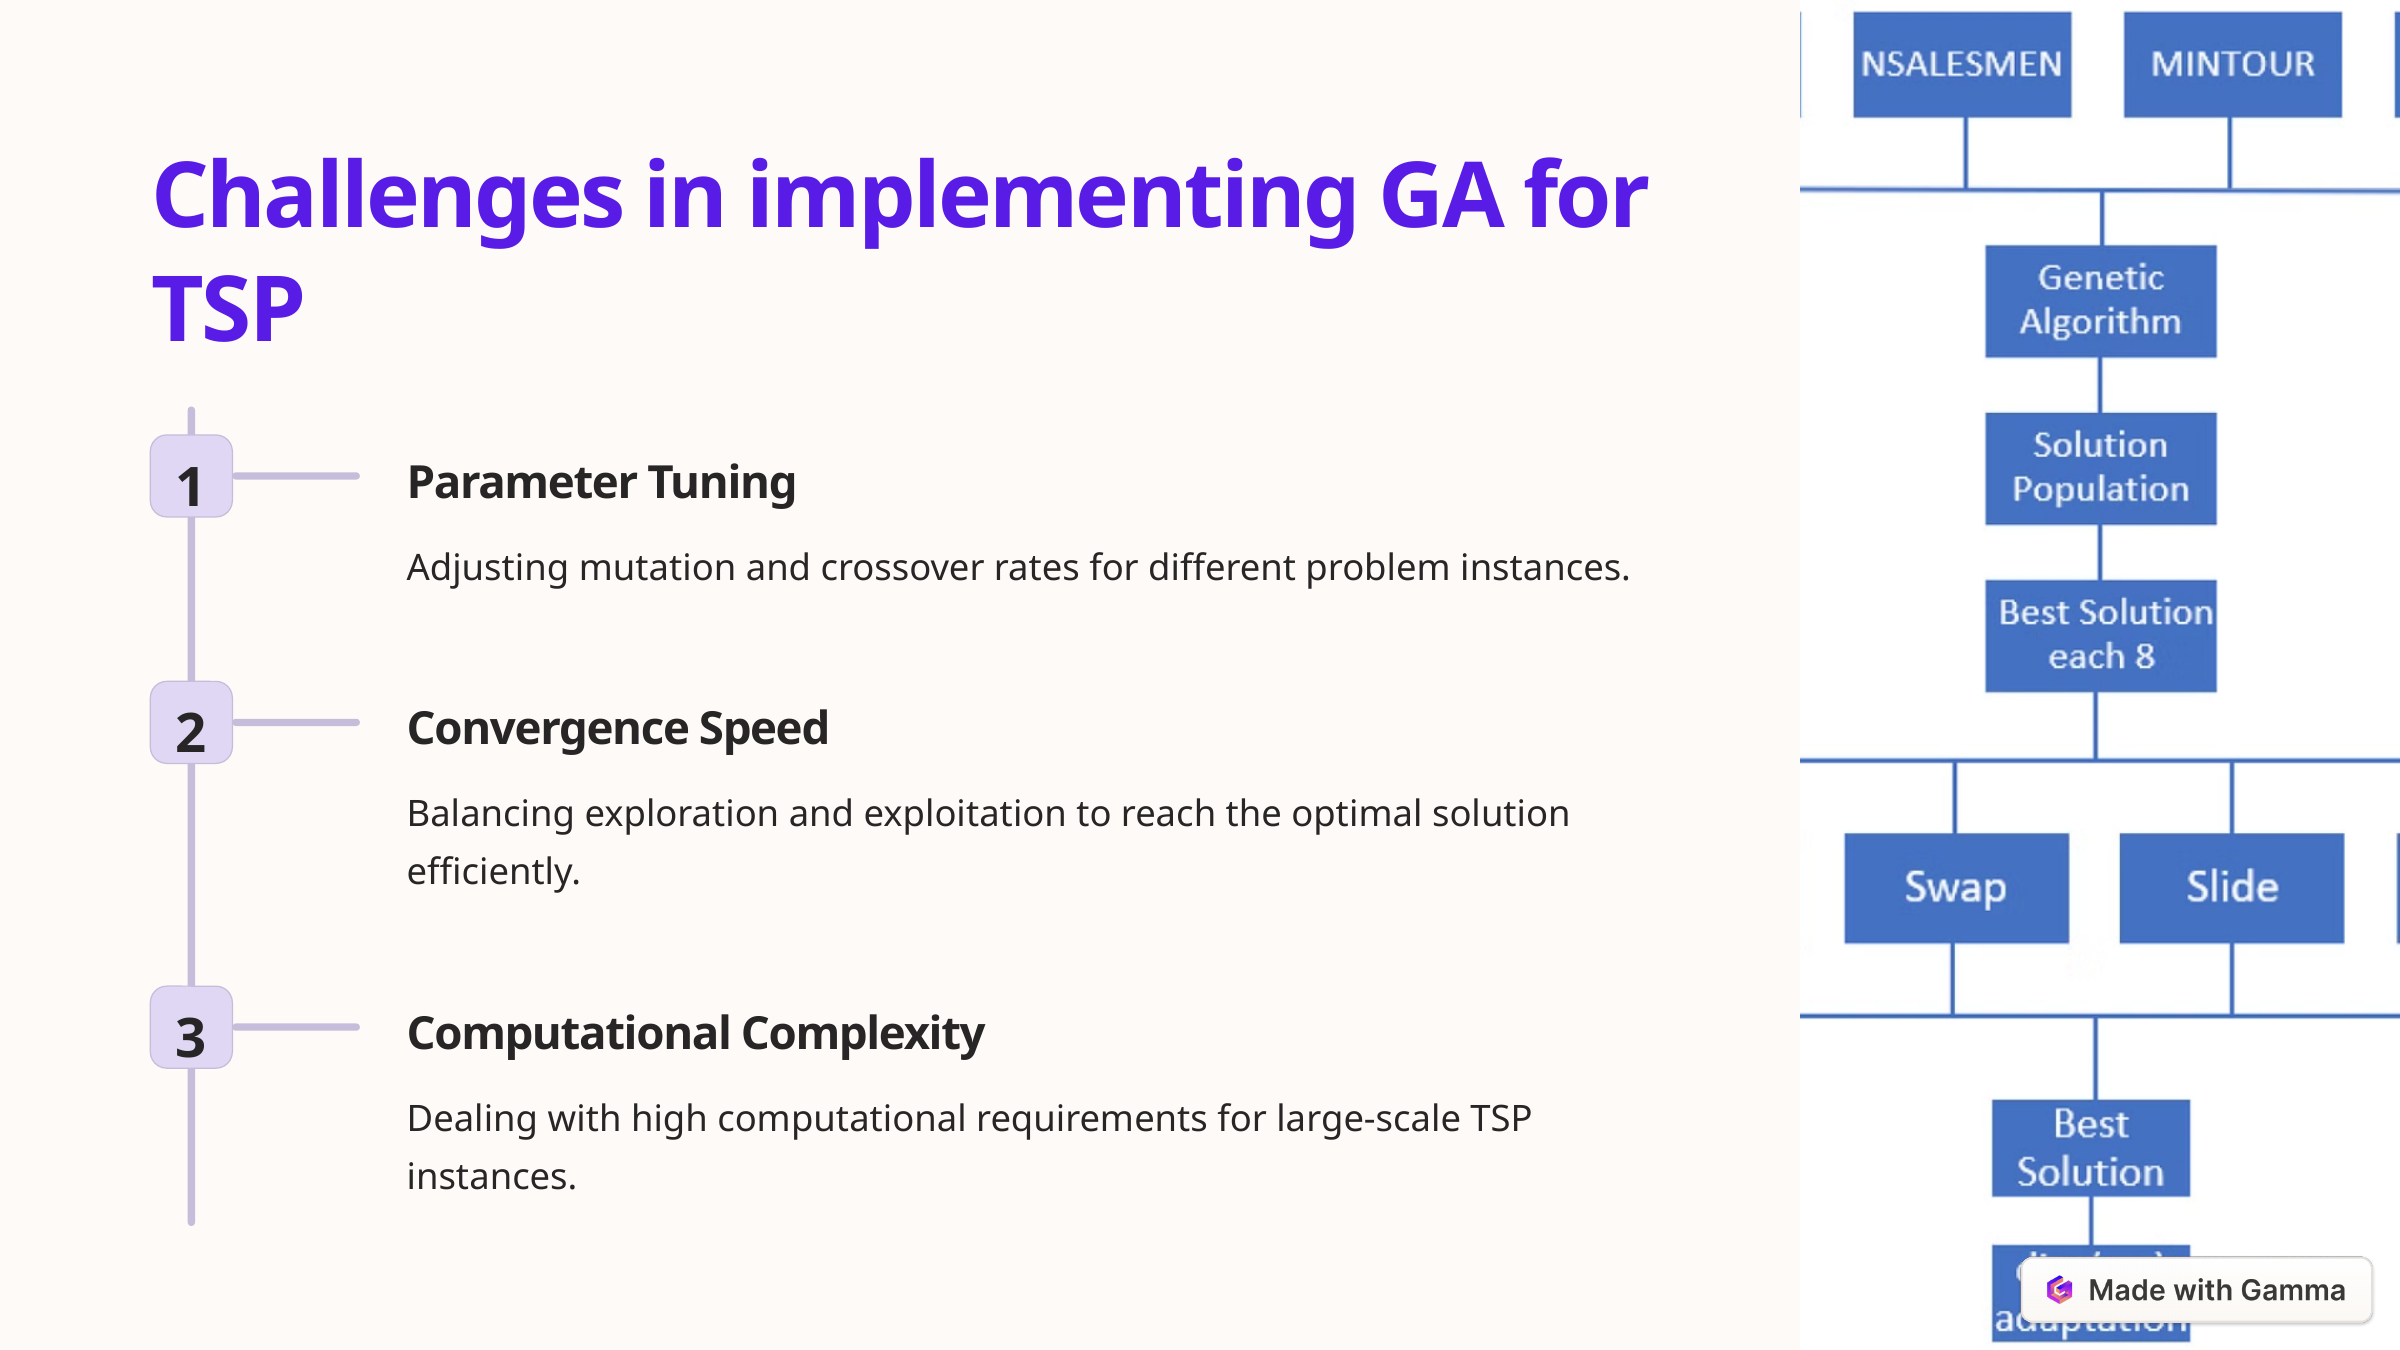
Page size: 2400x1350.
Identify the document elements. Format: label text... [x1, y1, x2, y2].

picture [1799, 0, 2400, 1350]
text_box Challenges in implementing GA for TSP [136, 123, 1664, 352]
text_box 3 [175, 993, 207, 1062]
text_box [150, 681, 233, 764]
text_box [187, 406, 196, 434]
text_box [233, 472, 360, 480]
text_box Parameter Tuning [391, 442, 848, 500]
text_box Computational Complexity [391, 994, 969, 1051]
text_box [187, 517, 196, 681]
text_box Adjusting mutation and crossover rates for different problem instances. [391, 521, 1664, 580]
text_box 2 [176, 688, 207, 757]
text_box Convergence Speed [391, 689, 848, 747]
text_box Dealing with high computational requirements for large-scale TSP instances. [391, 1072, 1664, 1190]
text_box [187, 1069, 196, 1226]
text_box Balancing exploration and exploitation to reach the optimal solution efficiently. [391, 768, 1664, 885]
text_box [187, 764, 196, 986]
text_box [0, 0, 1799, 1350]
text_box 1 [181, 441, 202, 511]
text_box [233, 718, 360, 727]
text_box [150, 986, 233, 1069]
text_box [233, 1023, 360, 1031]
text_box [150, 434, 233, 517]
